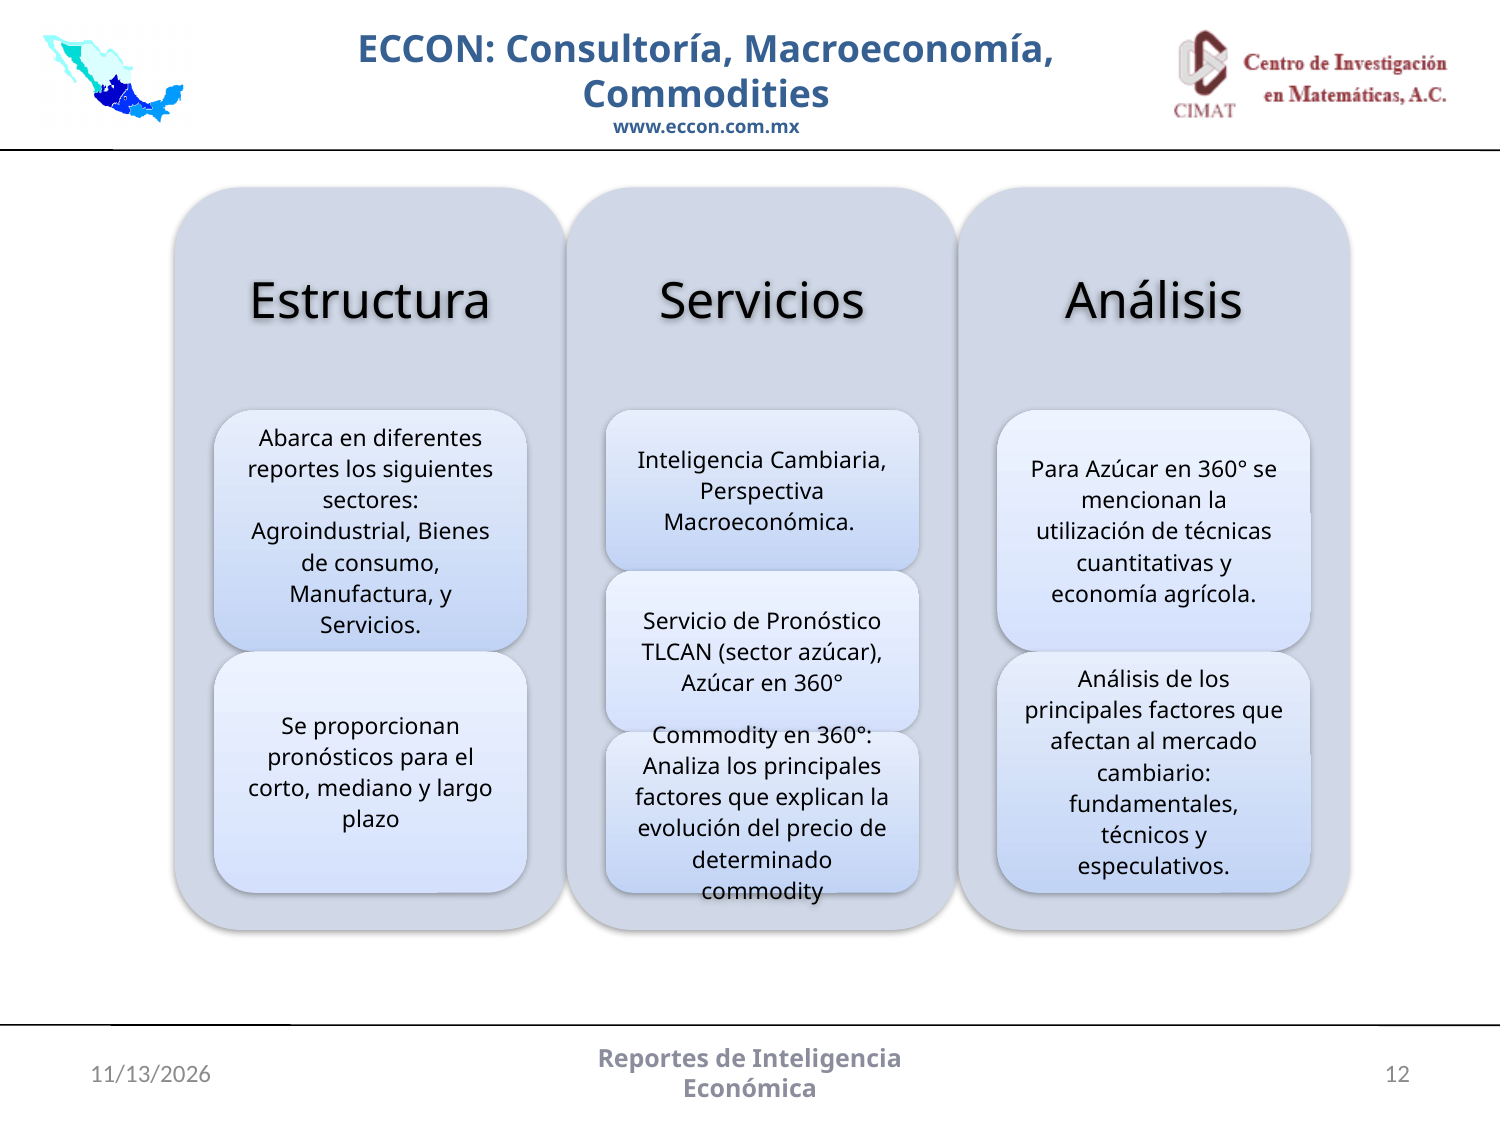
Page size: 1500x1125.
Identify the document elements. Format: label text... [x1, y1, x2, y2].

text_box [174, 187, 1351, 931]
footer Reportes de Inteligencia Económica [512, 1042, 988, 1103]
slide_number 12 [1074, 1042, 1425, 1103]
picture [1137, 24, 1454, 121]
text_box ECCON: Consultoría, Macroeconomía, Commodities www.eccon.com.mx [299, 37, 1113, 125]
picture [37, 19, 200, 142]
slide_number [75, 1042, 425, 1103]
